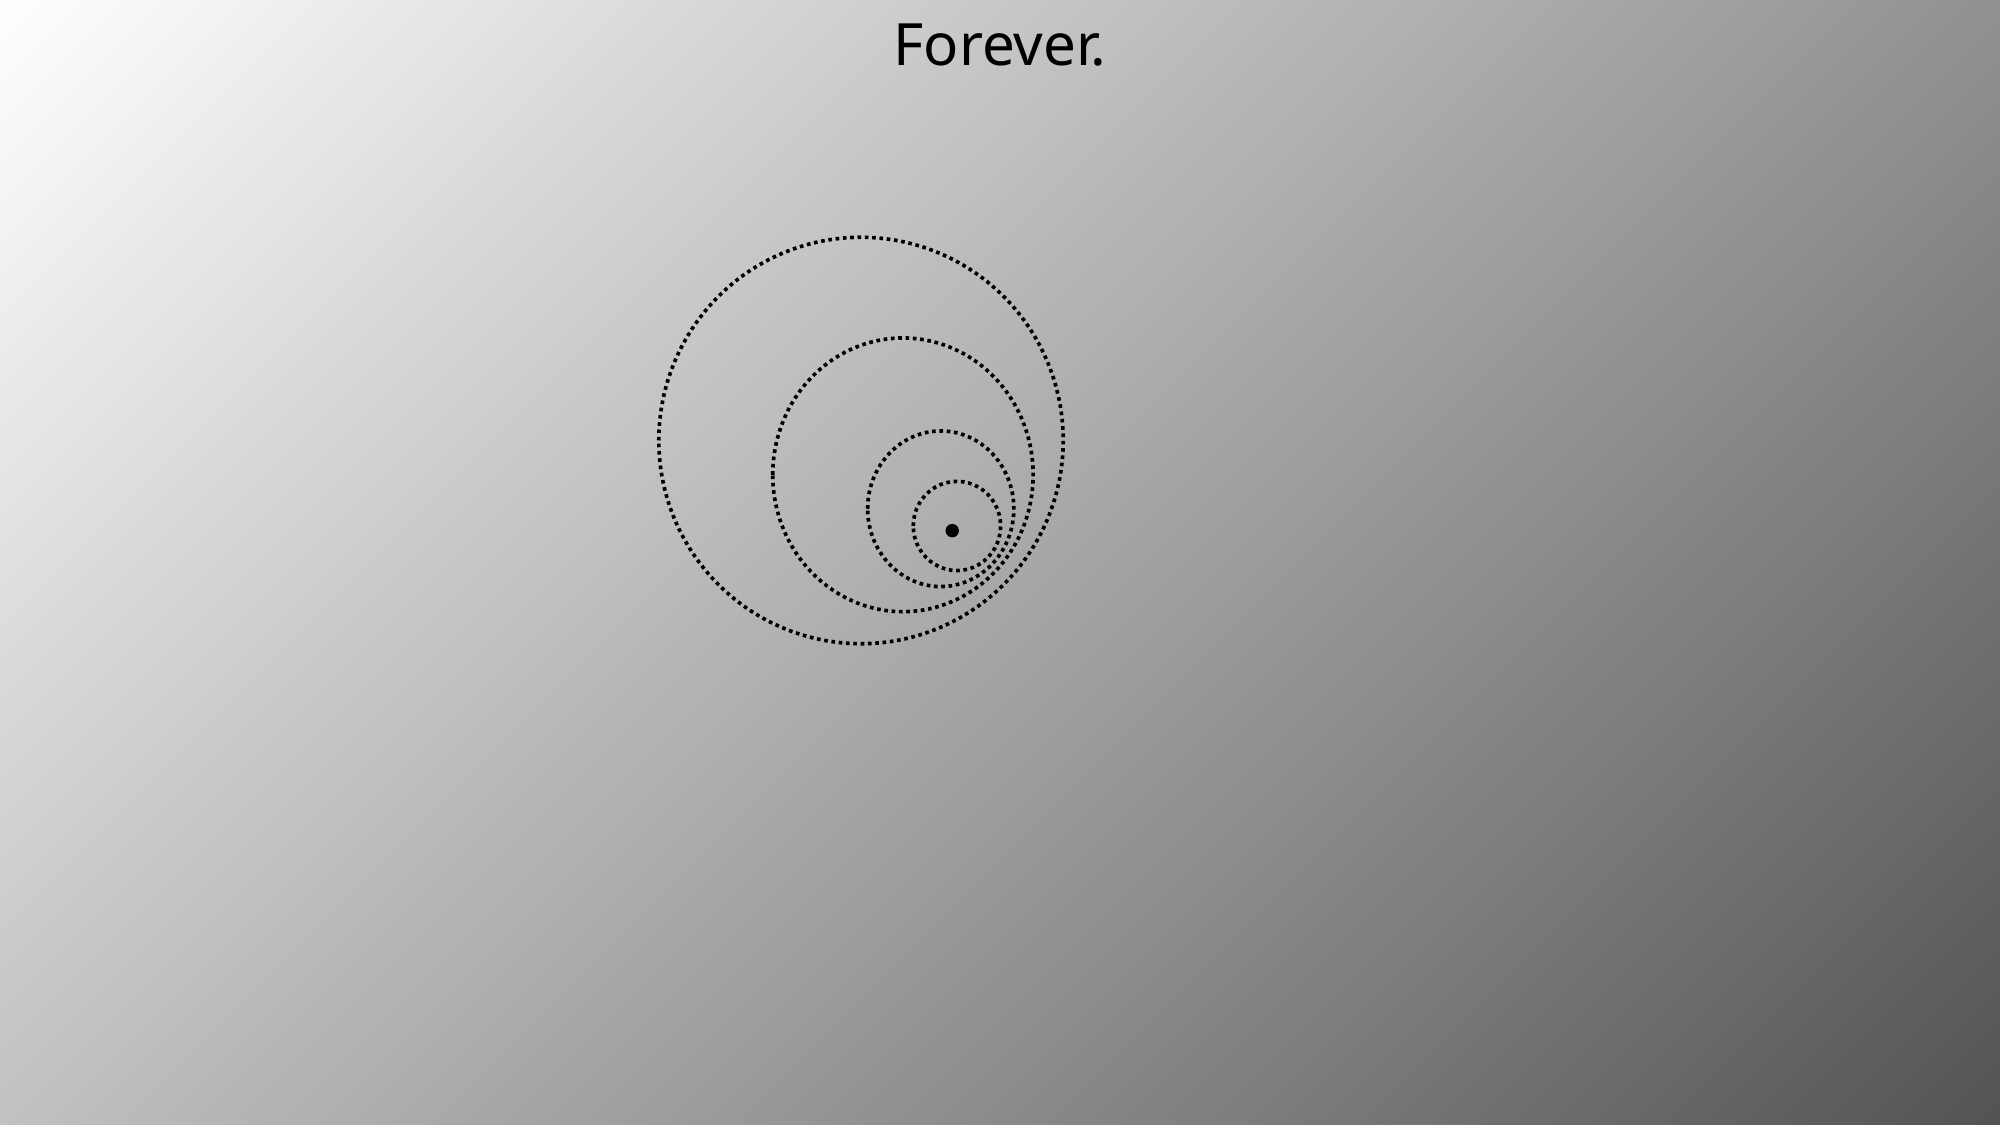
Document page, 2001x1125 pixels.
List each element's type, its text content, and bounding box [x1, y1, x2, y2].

text_box [657, 236, 1065, 645]
text_box Forever. [0, 0, 2000, 85]
